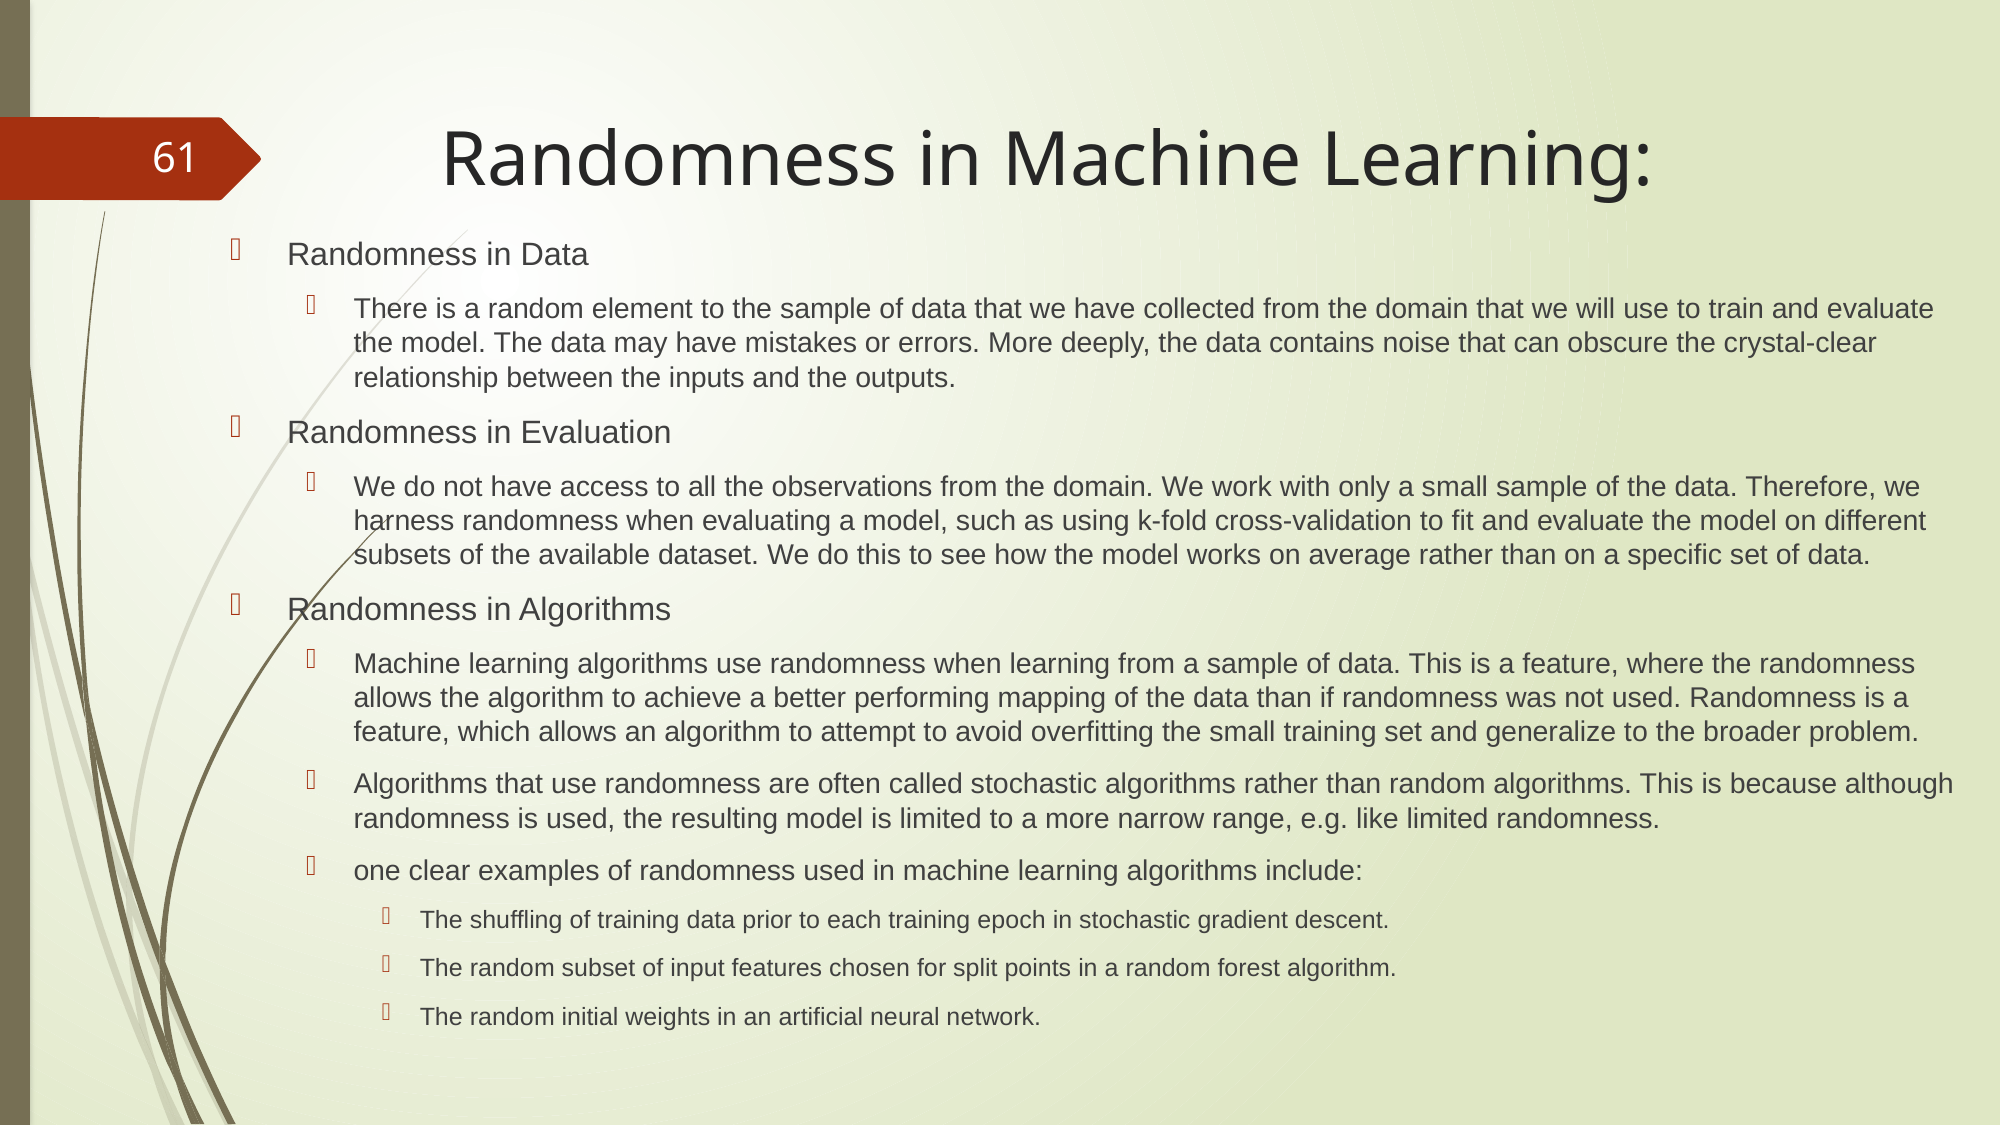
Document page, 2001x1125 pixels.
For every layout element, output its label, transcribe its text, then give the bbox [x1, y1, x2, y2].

list Randomness in Data There is a random element to the sample of data that we have collected from the domain that we will use to train and evaluate the model. The data may have mistakes or errors. More deeply, the data contains noise that can obscure the crystal-clear relationship between the inputs and the outputs. Randomness in Evaluation We do not have access to all the observations from the domain. We work with only a small sample of the data. Therefore, we harness randomness when evaluating a model, such as using k-fold cross-validation to fit and evaluate the model on different subsets of the available dataset. We do this to see how the model works on average rather than on a specific set of data. Randomness in Algorithms Machine learning algorithms use randomness when learning from a sample of data. This is a feature, where the randomness allows the algorithm to achieve a better performing mapping of the data than if randomness was not used. Randomness is a feature, which allows an algorithm to attempt to avoid overfitting the small training set and generalize to the broader problem. Algorithms that use randomness are often called stochastic algorithms rather than random algorithms. This is because although randomness is used, the resulting model is limited to a more narrow range, e.g. like limited randomness. one clear examples of randomness used in machine learning algorithms include: The shuffling of training data prior to each training epoch in stochastic gradient descent. The random subset of input features chosen for split points in a random forest algorithm. The random initial weights in an artificial neural network. [215, 226, 1976, 1074]
title Randomness in Machine Learning: [425, 102, 1888, 226]
slide_number 61 [87, 129, 216, 190]
